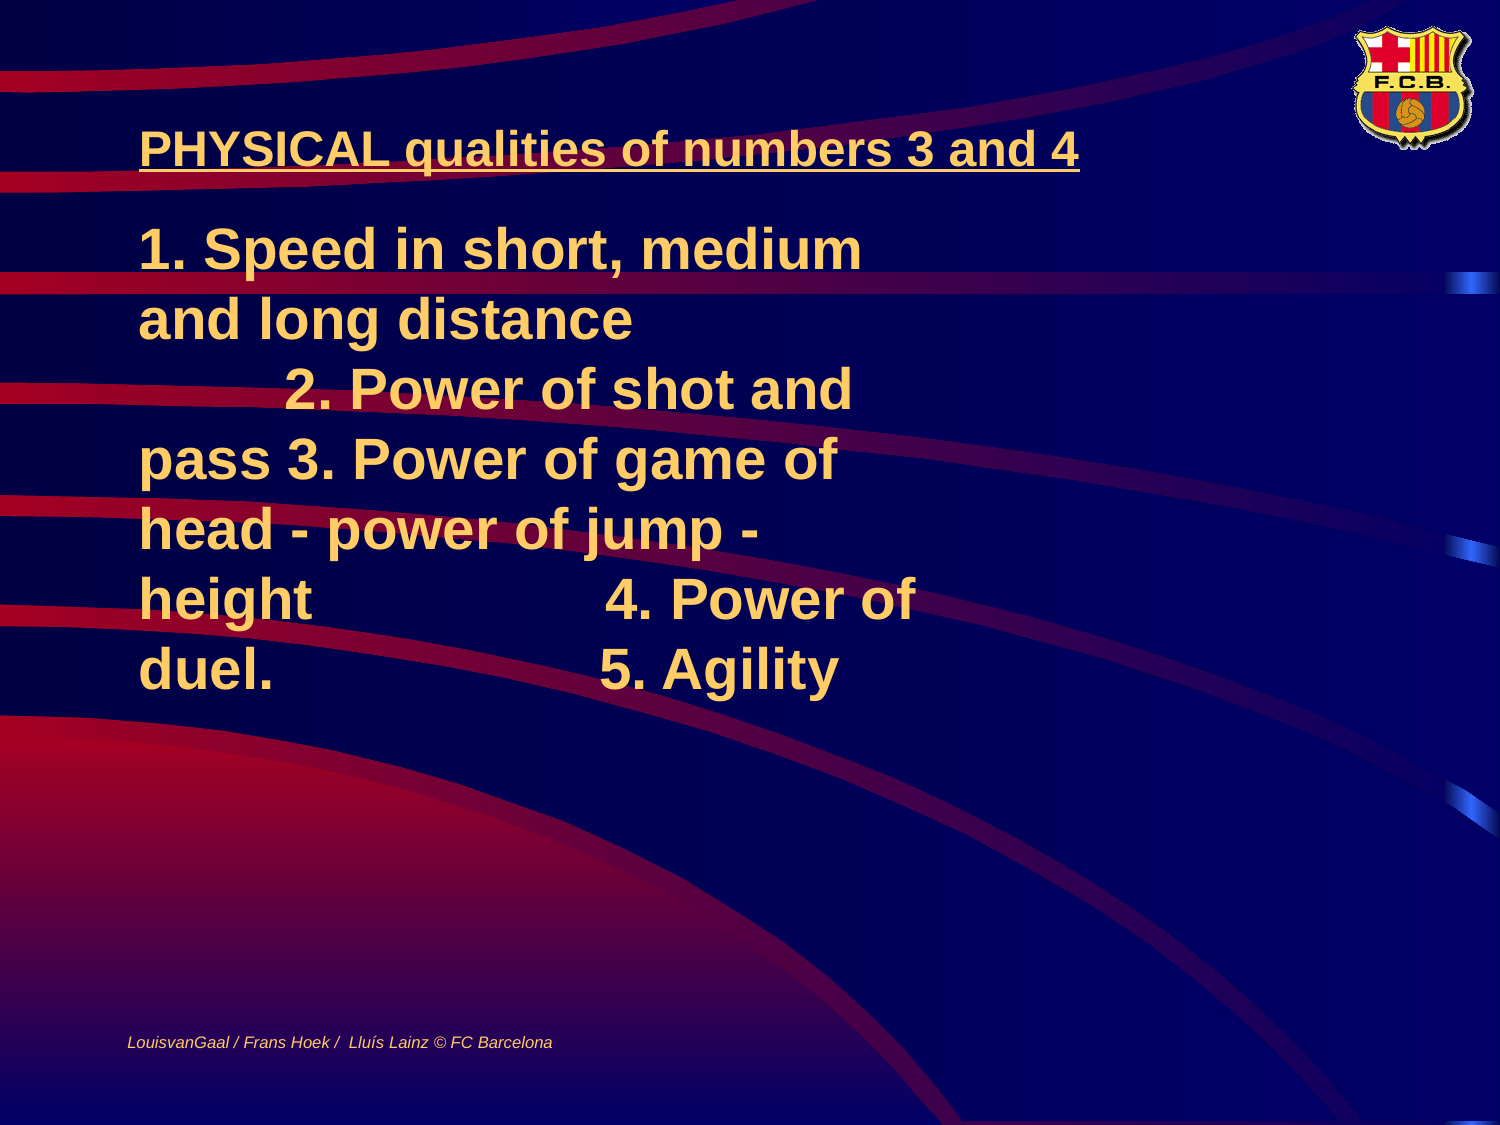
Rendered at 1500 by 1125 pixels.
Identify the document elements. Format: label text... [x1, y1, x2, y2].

text_box 1. Speed in short, medium and long distance 2. Power of shot and pass 3. Power of game of head - power of jump - height 4. Power of duel. 5. Agility [123, 203, 937, 961]
text_box [124, 299, 1413, 988]
text_box LouisvanGaal / Frans Hoek / Lluís Lainz © FC Barcelona [112, 1024, 569, 1060]
picture [1349, 24, 1476, 151]
text_box PHYSICAL qualities of numbers 3 and 4 [53, 90, 1166, 203]
